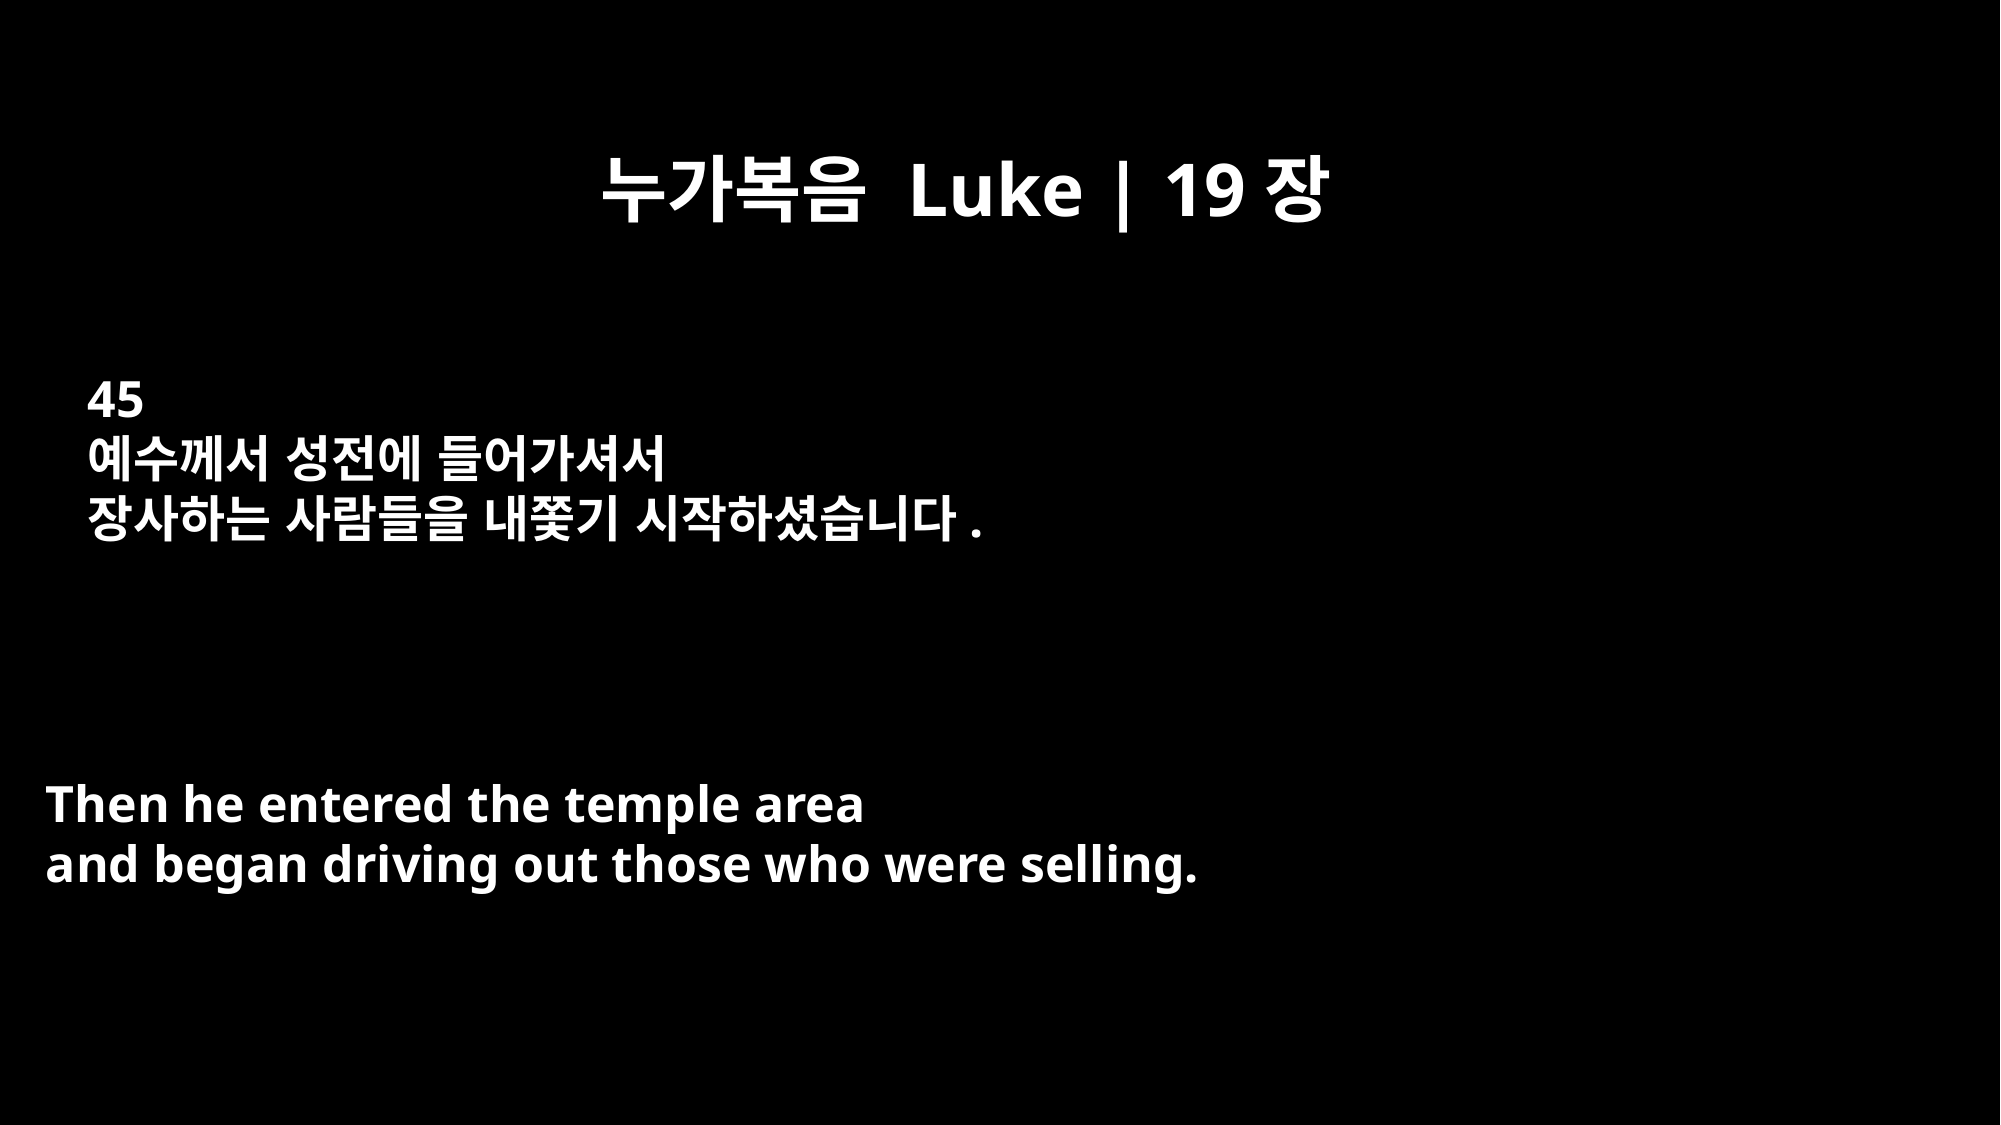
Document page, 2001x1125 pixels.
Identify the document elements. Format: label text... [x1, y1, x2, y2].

text_box Then he entered the temple area and began driving out those who were selling. [31, 764, 1215, 900]
text_box 45 예수께서 성전에 들어가셔서 장사하는 사람들을 내쫓기 시작하셨습니다. [73, 359, 999, 555]
text_box 누가복음 Luke | 19장 [585, 136, 1347, 239]
